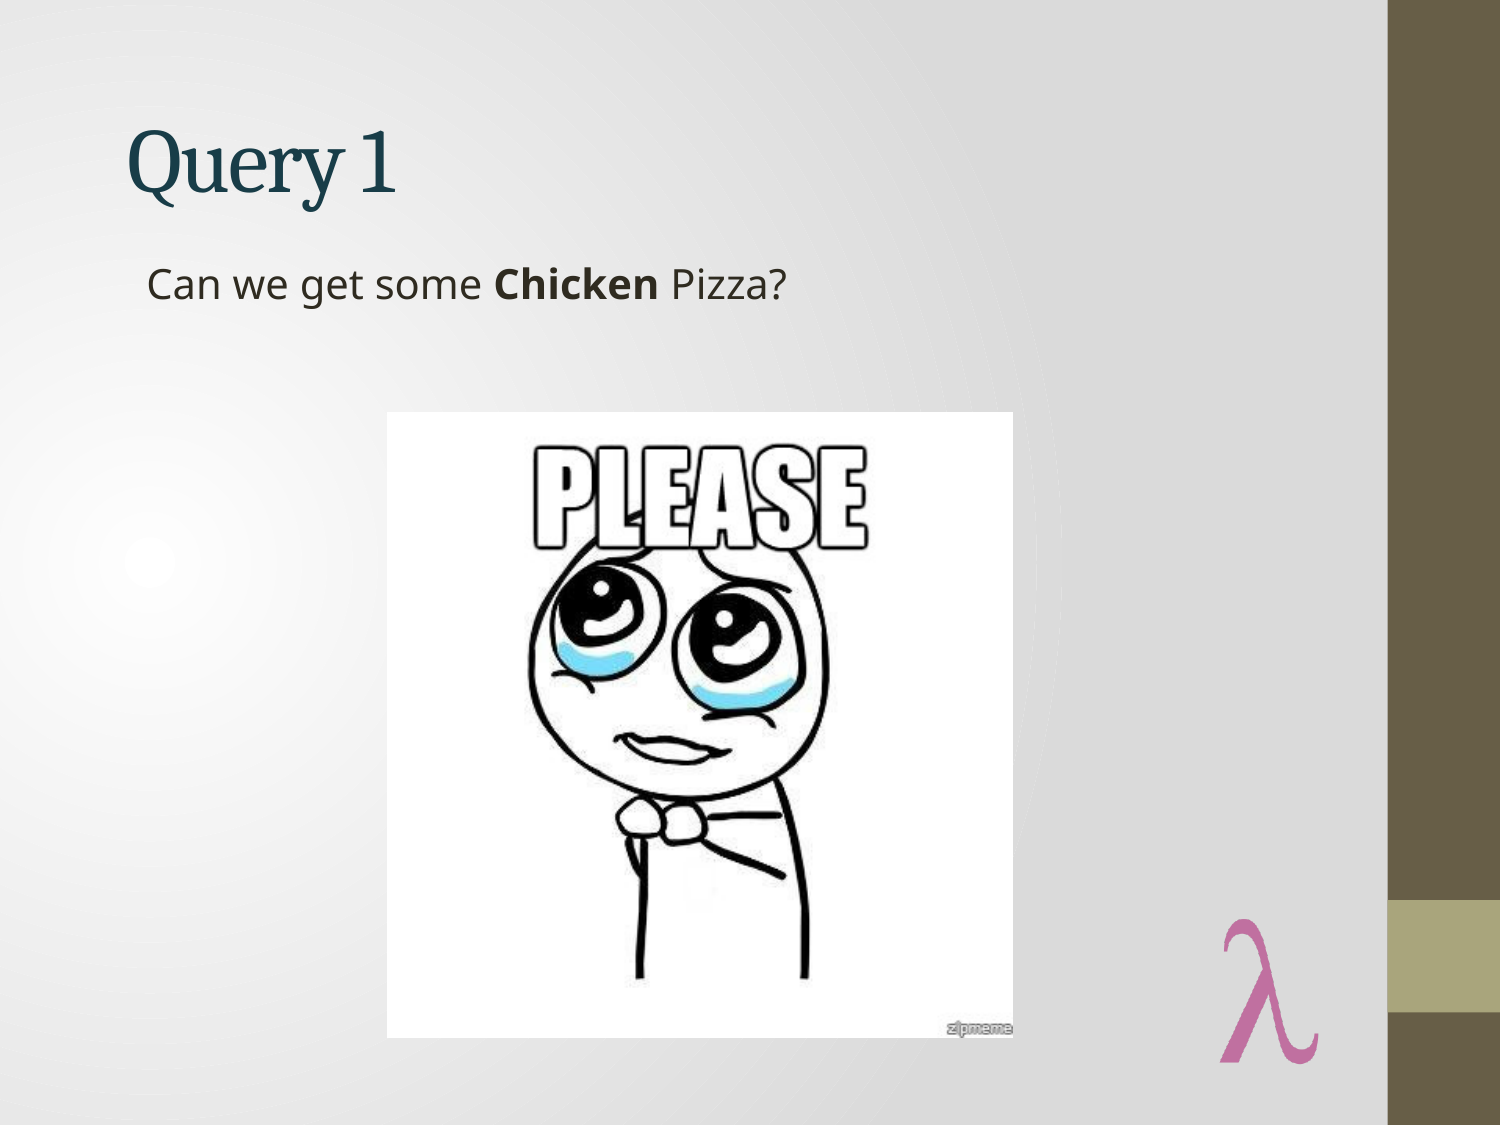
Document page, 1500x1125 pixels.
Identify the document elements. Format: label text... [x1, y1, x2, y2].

text_box Can we get some Chicken Pizza? [112, 249, 1363, 402]
title Query 1 [112, 62, 1363, 249]
text_box [112, 897, 1325, 1086]
picture [1213, 915, 1326, 1068]
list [386, 411, 1013, 1038]
